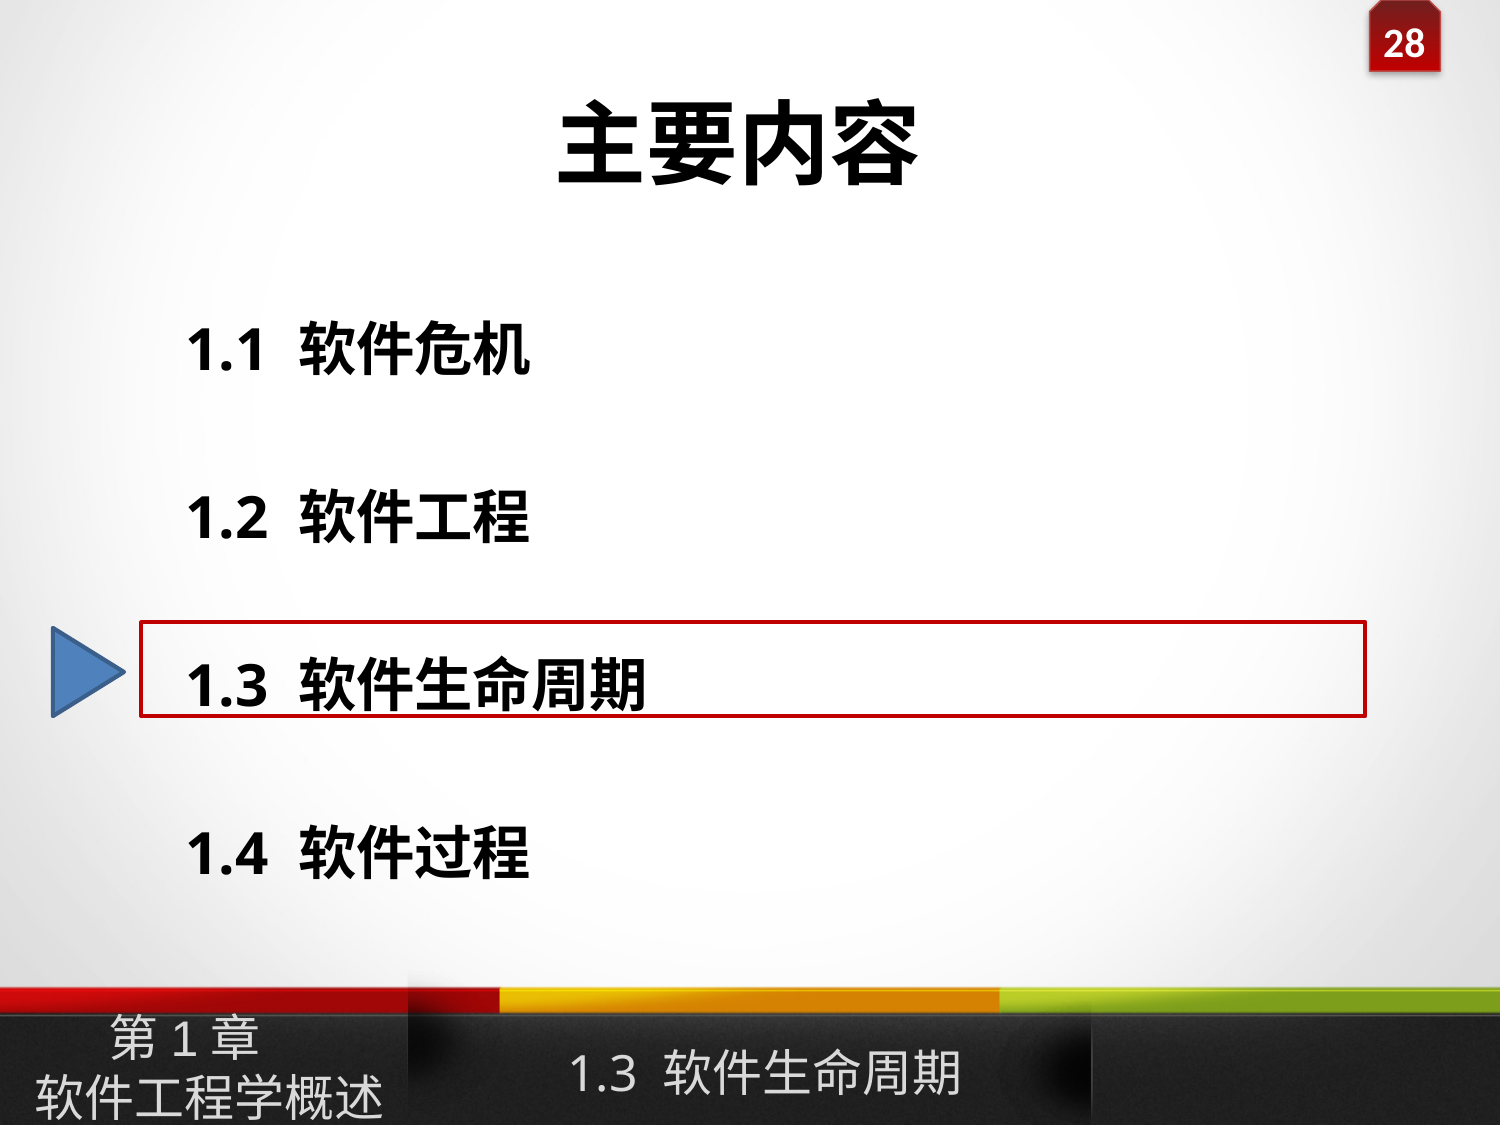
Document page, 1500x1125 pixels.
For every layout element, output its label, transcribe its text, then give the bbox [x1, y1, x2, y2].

text_box [41, 1022, 373, 1099]
text_box 主要内容 [277, 78, 1199, 203]
text_box 1.3 软件生命周期 [524, 1032, 973, 1111]
picture [0, 0, 1500, 1125]
text_box 1.1 软件危机 1.2 软件工程 1.3 软件生命周期 1.4 软件过程 [171, 290, 951, 620]
text_box 1.1 软件危机 1.2 软件工程 1.3 软件生命周期 1.4 软件过程 [171, 718, 951, 894]
text_box [50, 626, 127, 718]
text_box [139, 620, 1367, 718]
